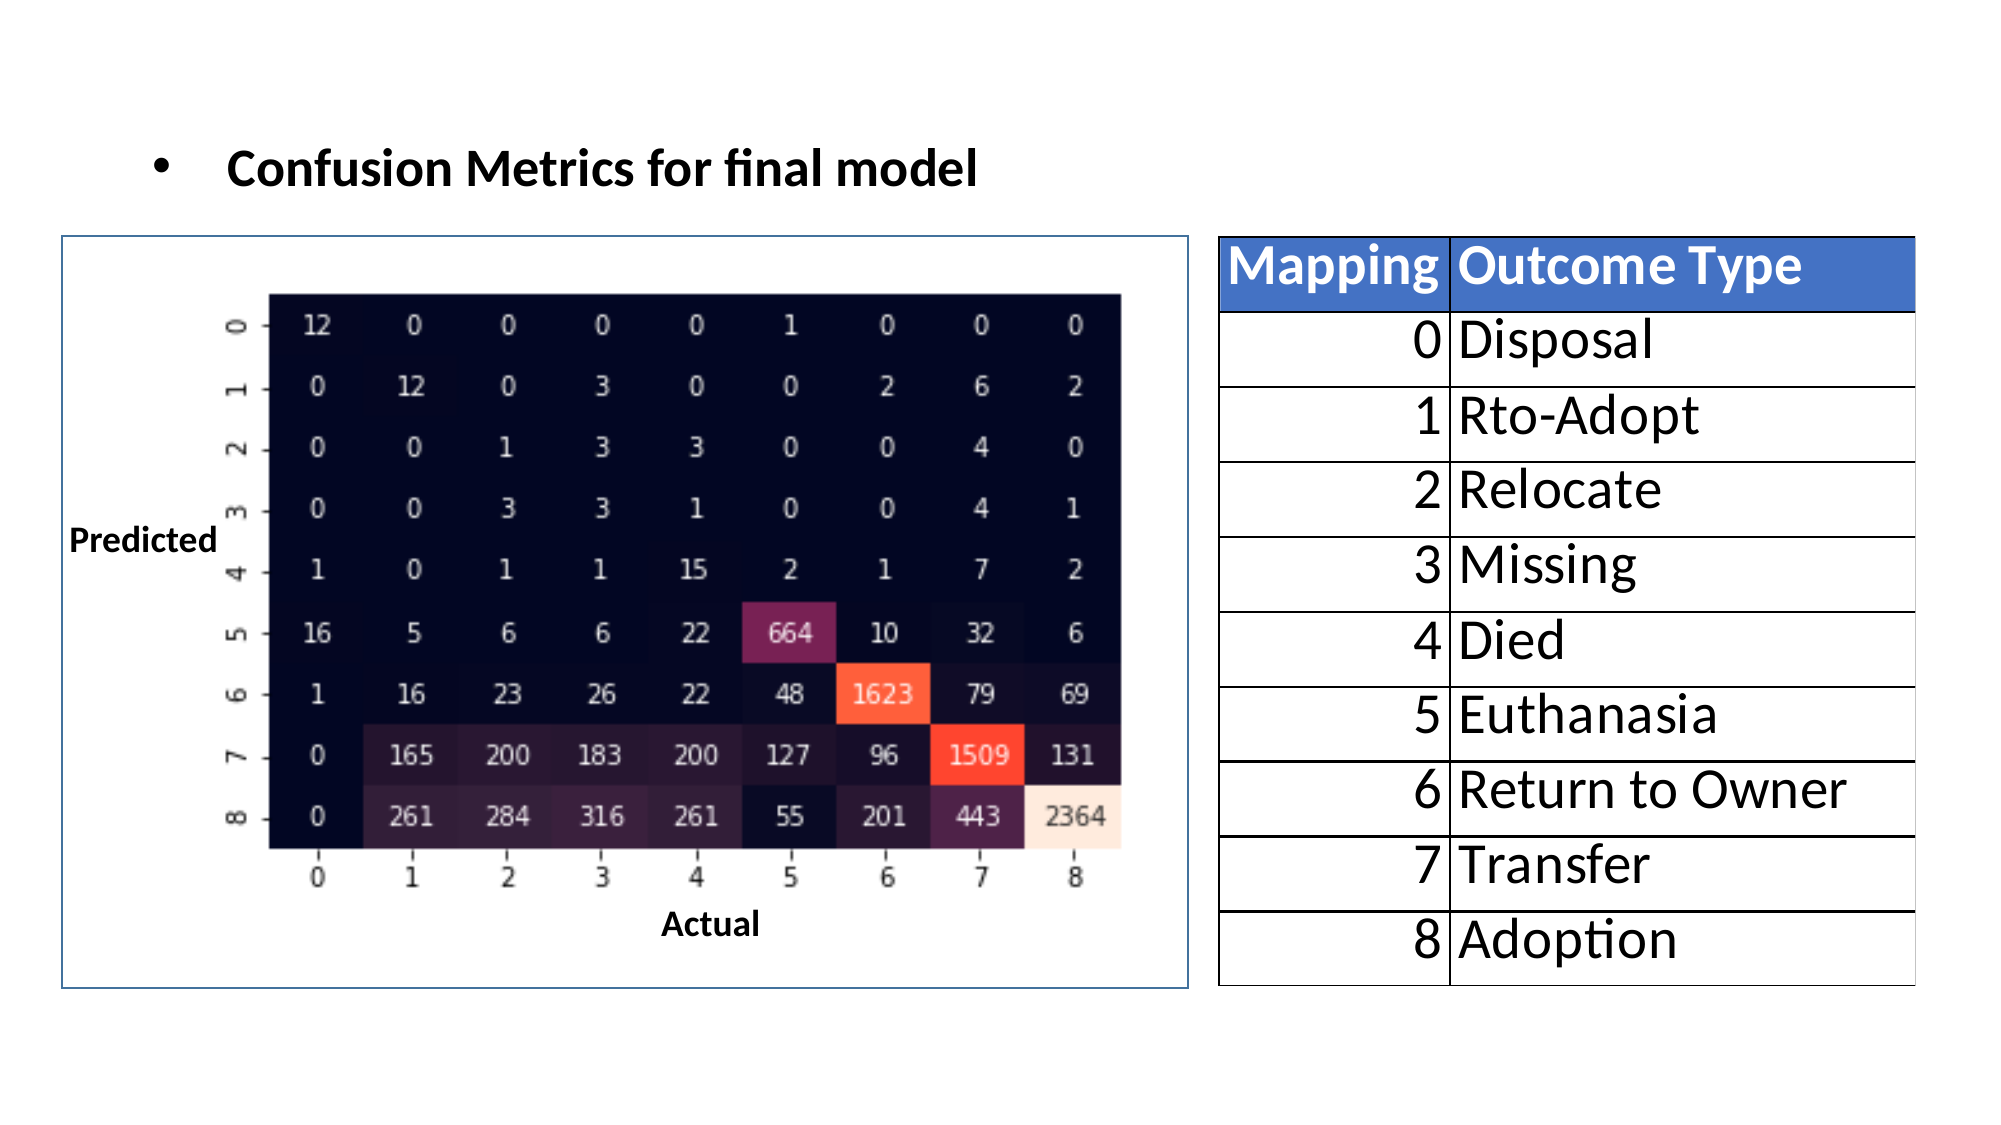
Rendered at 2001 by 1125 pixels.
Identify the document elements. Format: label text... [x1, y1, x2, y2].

title Confusion Metrics for final model [137, 59, 1863, 278]
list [219, 277, 1127, 903]
text_box [61, 235, 1189, 989]
text_box Predicted [54, 507, 61, 568]
picture [1217, 235, 1918, 988]
